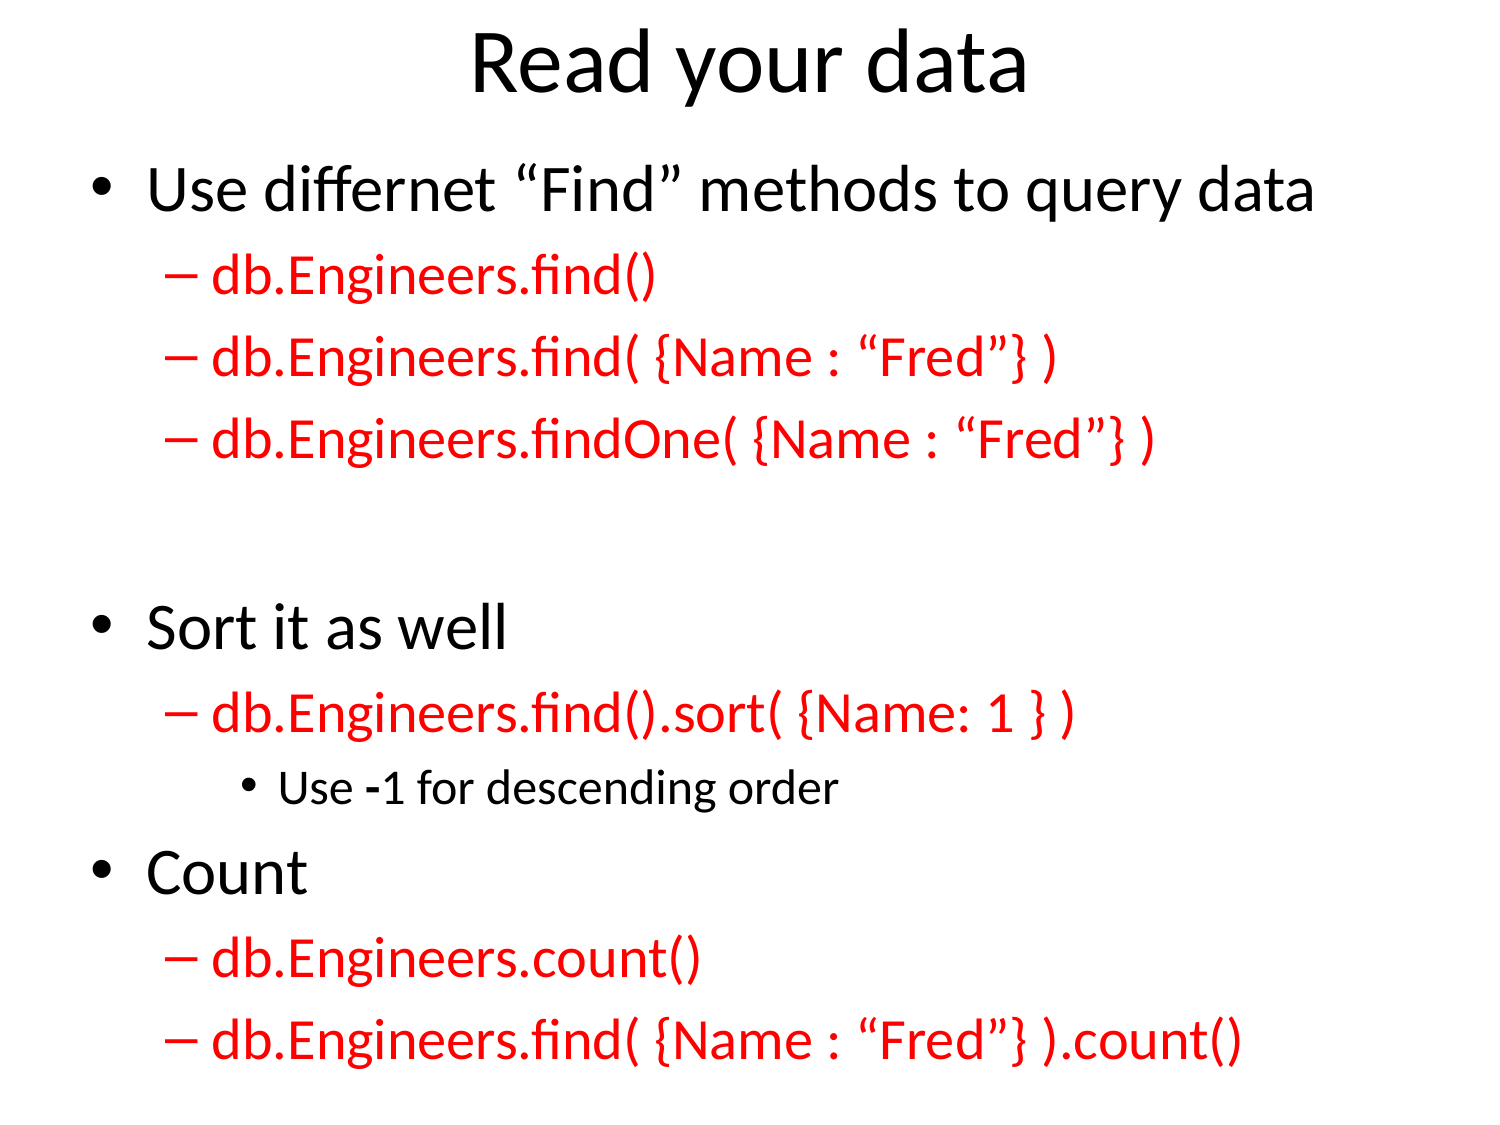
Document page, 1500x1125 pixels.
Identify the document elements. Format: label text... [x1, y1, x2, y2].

title Read your data [75, 0, 1425, 137]
list Use differnet “Find” methods to query data db.Engineers.find() db.Engineers.find( {Name : “Fred”} ) db.Engineers.findOne( {Name : “Fred”} ) Sort it as well db.Engineers.find().sort( {Name: 1 } ) Use -1 for descending order Count db.Engineers.count() db.Engineers.find( {Name : “Fred”} ).count() [75, 137, 1425, 1125]
